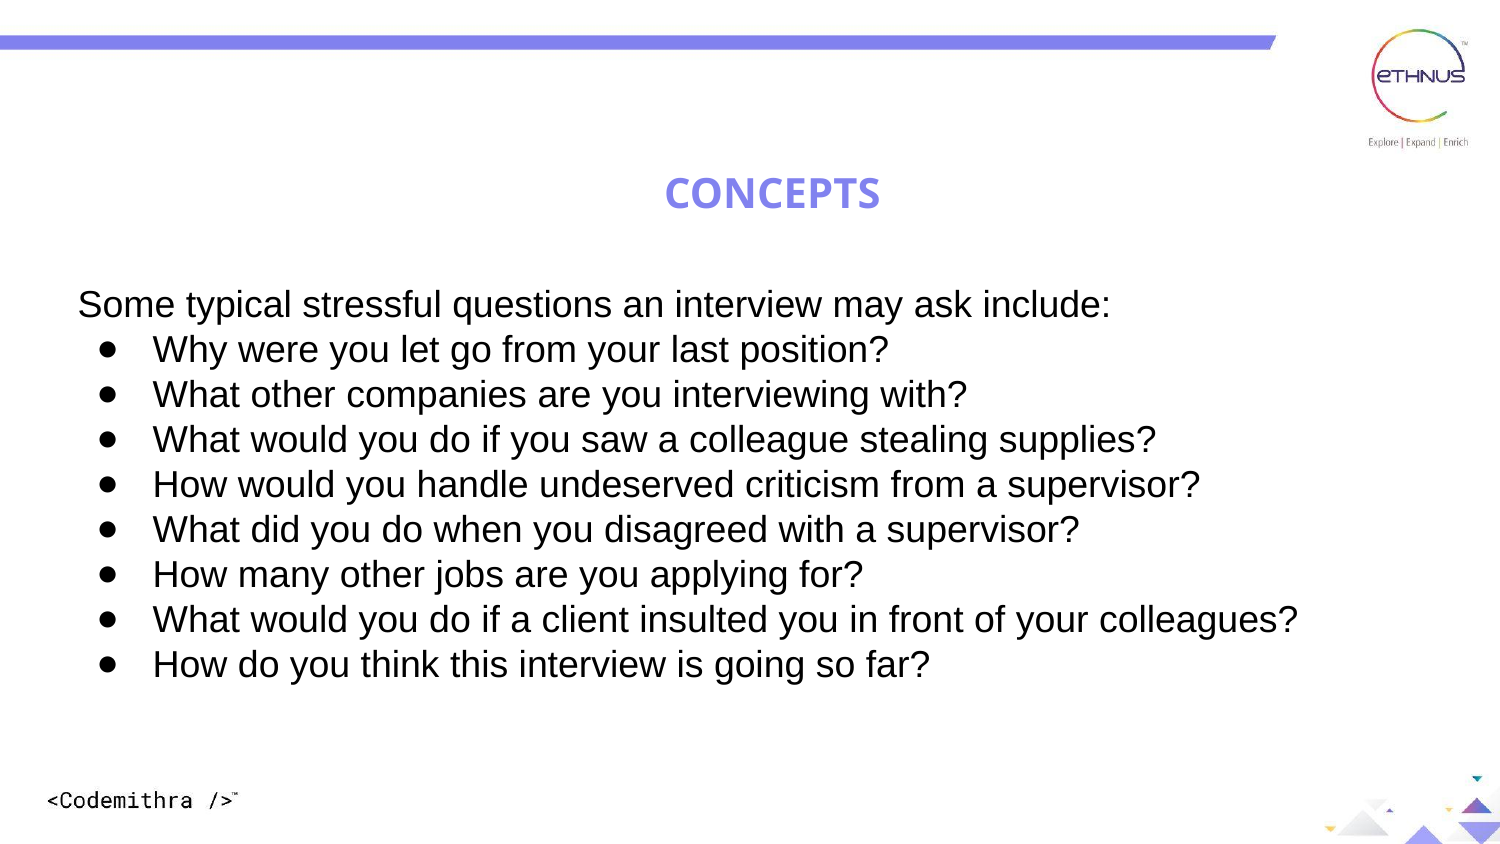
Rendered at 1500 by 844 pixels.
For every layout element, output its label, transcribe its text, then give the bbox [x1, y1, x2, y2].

text_box CONCEPTS [649, 151, 1081, 232]
picture [0, 1, 1500, 844]
text_box Some typical stressful questions an interview may ask include: Why were you let go from your last position? What other companies are you interviewing with? What would you do if you saw a colleague stealing supplies? How would you handle undeserved criticism from a supervisor? What did you do when you disagreed with a supervisor? How many other jobs are you applying for? What would you do if a client insulted you in front of your colleagues? How do you think this interview is going so far? [62, 265, 1438, 746]
